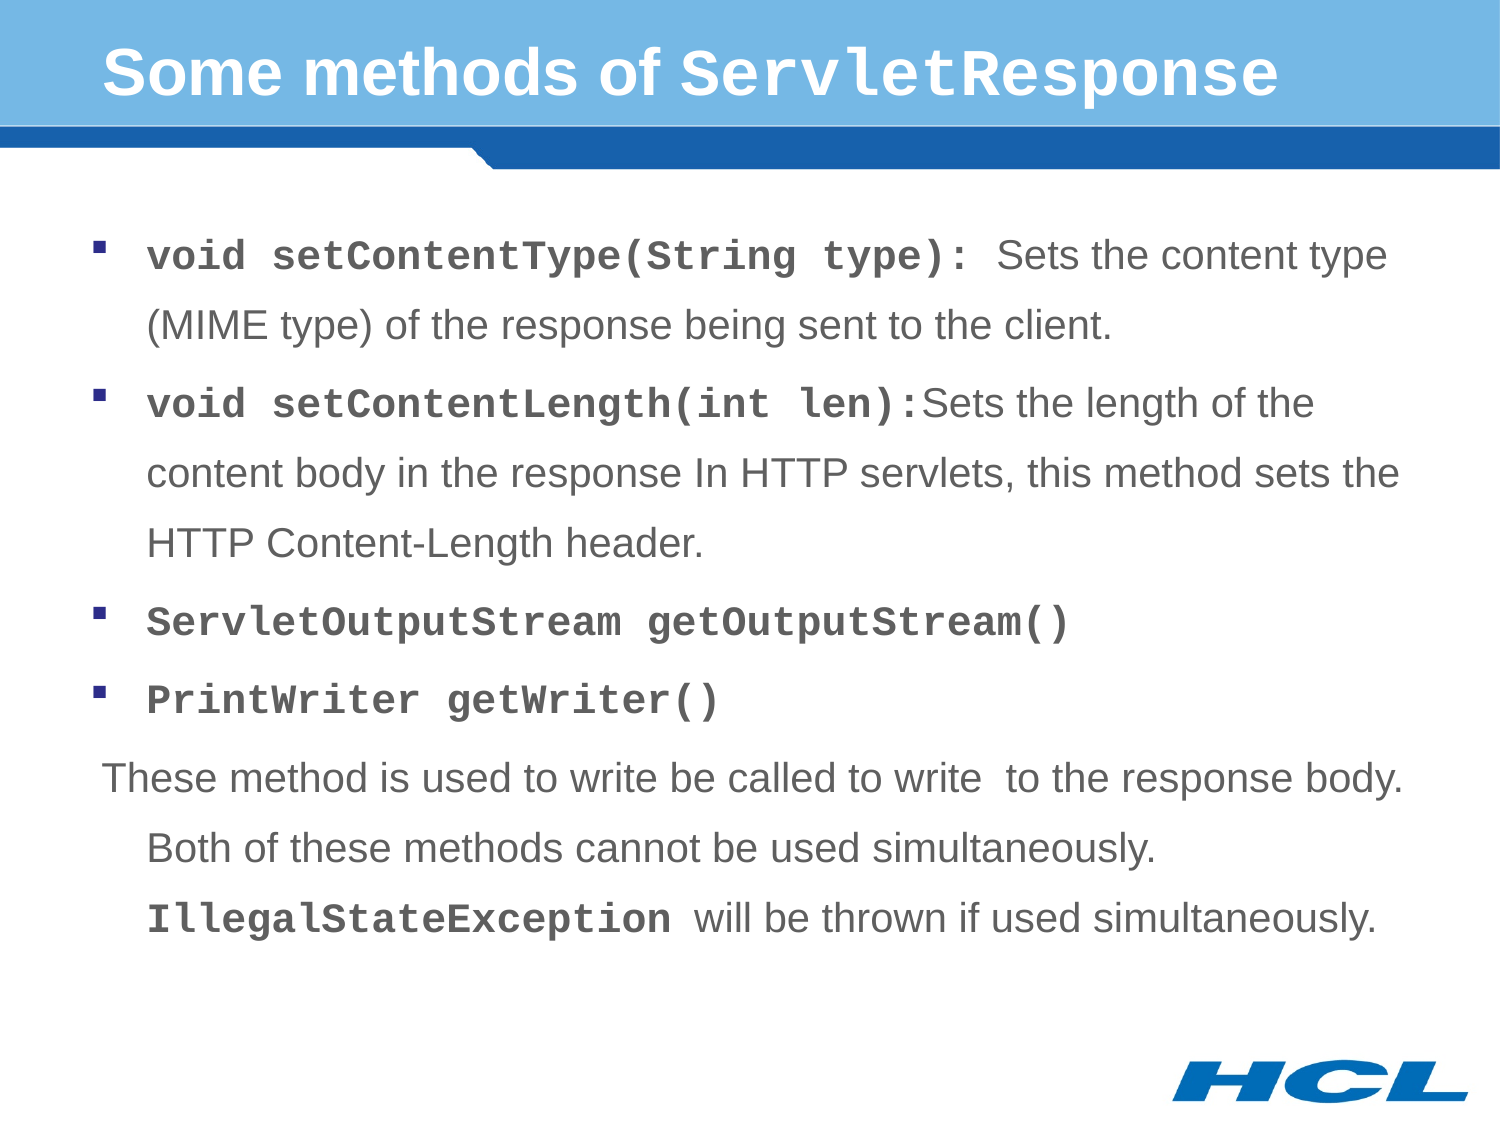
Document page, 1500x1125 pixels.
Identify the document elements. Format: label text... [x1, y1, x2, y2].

picture [1140, 1050, 1500, 1109]
picture [0, 0, 1500, 188]
list void setContentType(String type): Sets the content type (MIME type) of the response being sent to the client. void setContentLength(int len):Sets the length of the content body in the response In HTTP servlets, this method sets the HTTP Content-Length header. ServletOutputStream getOutputStream() PrintWriter getWriter() These method is used to write be called to write to the response body. Both of these methods cannot be used simultaneously. IllegalStateException will be thrown if used simultaneously. [74, 199, 1438, 1038]
title Some methods of ServletResponse [87, 0, 1500, 138]
